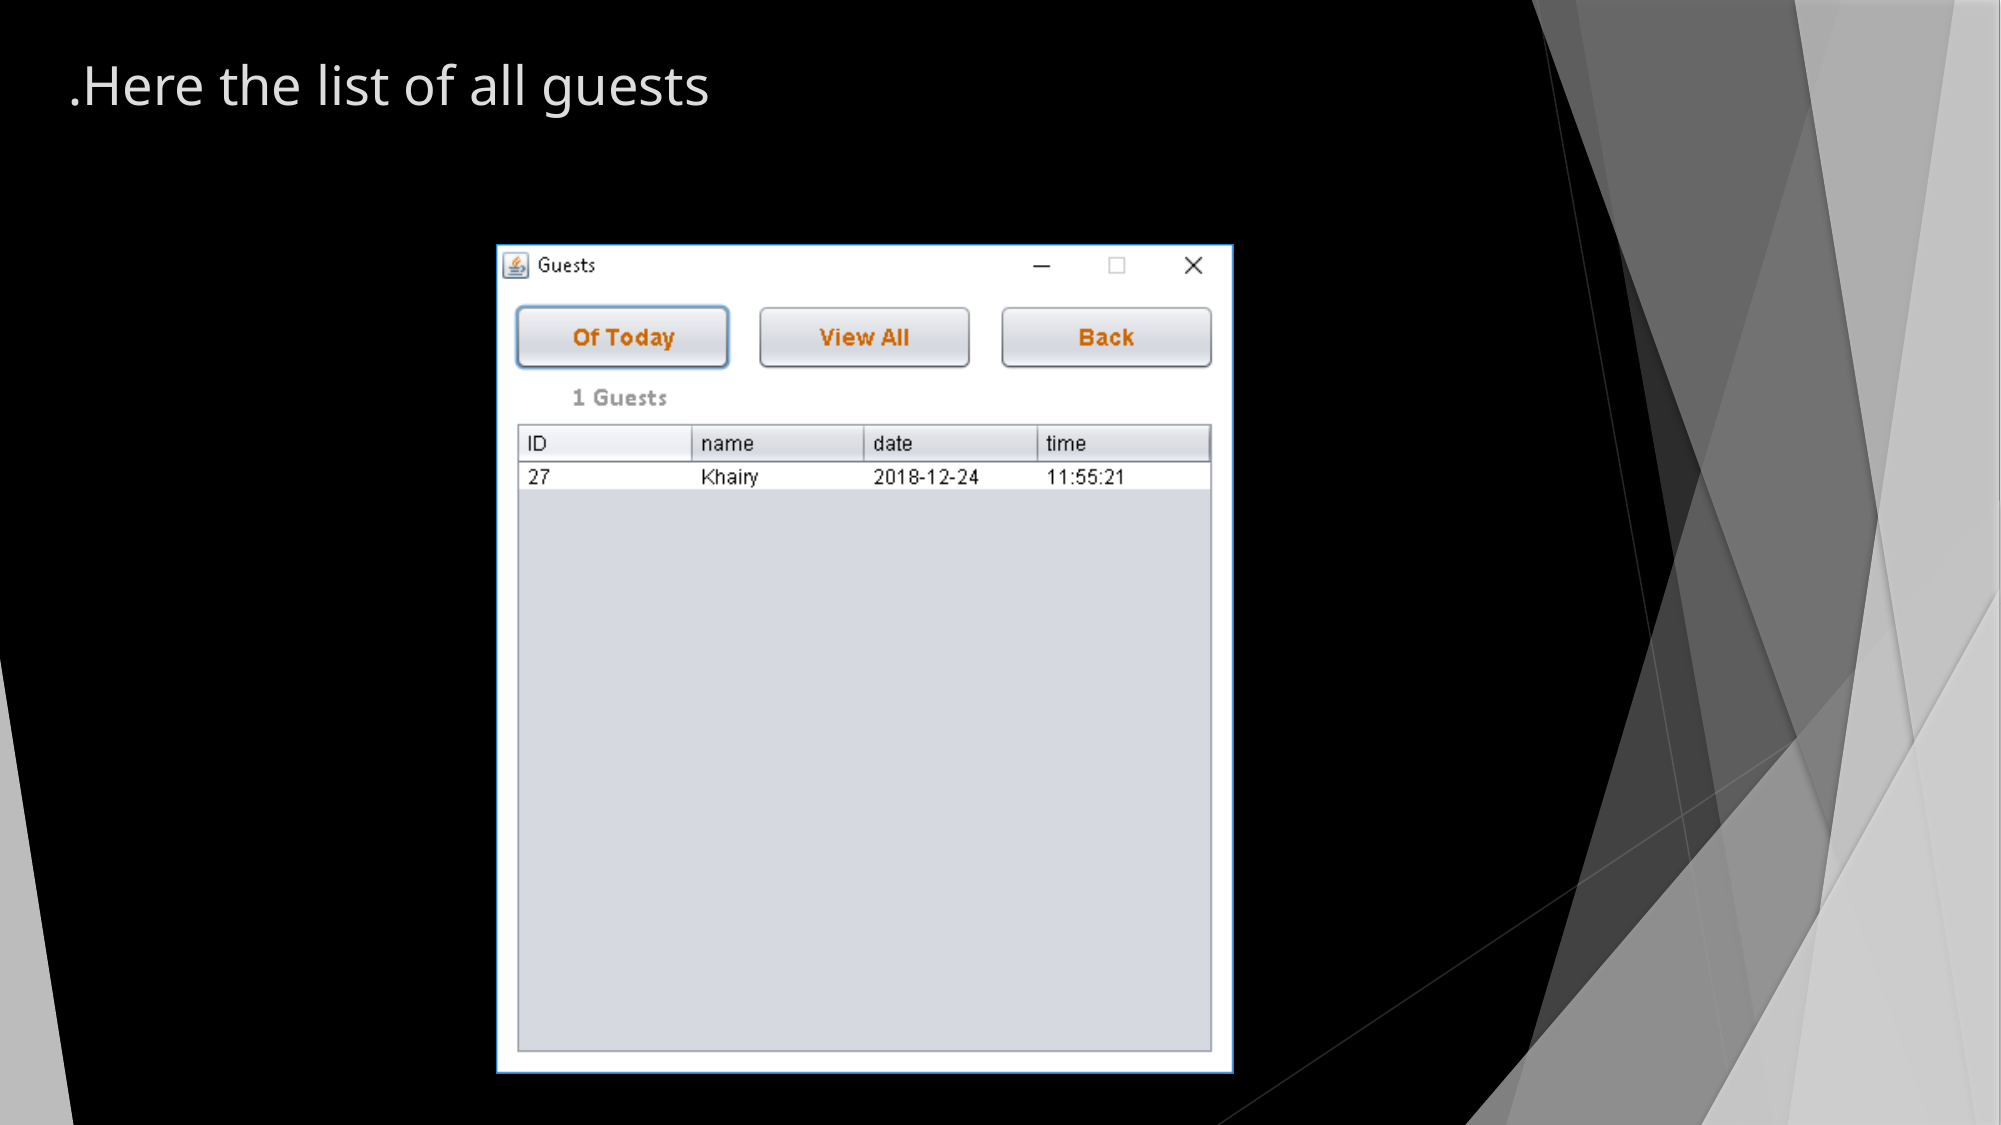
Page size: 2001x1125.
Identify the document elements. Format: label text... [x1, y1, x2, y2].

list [495, 243, 1235, 1074]
title Here the list of all guests. [53, 43, 1464, 167]
